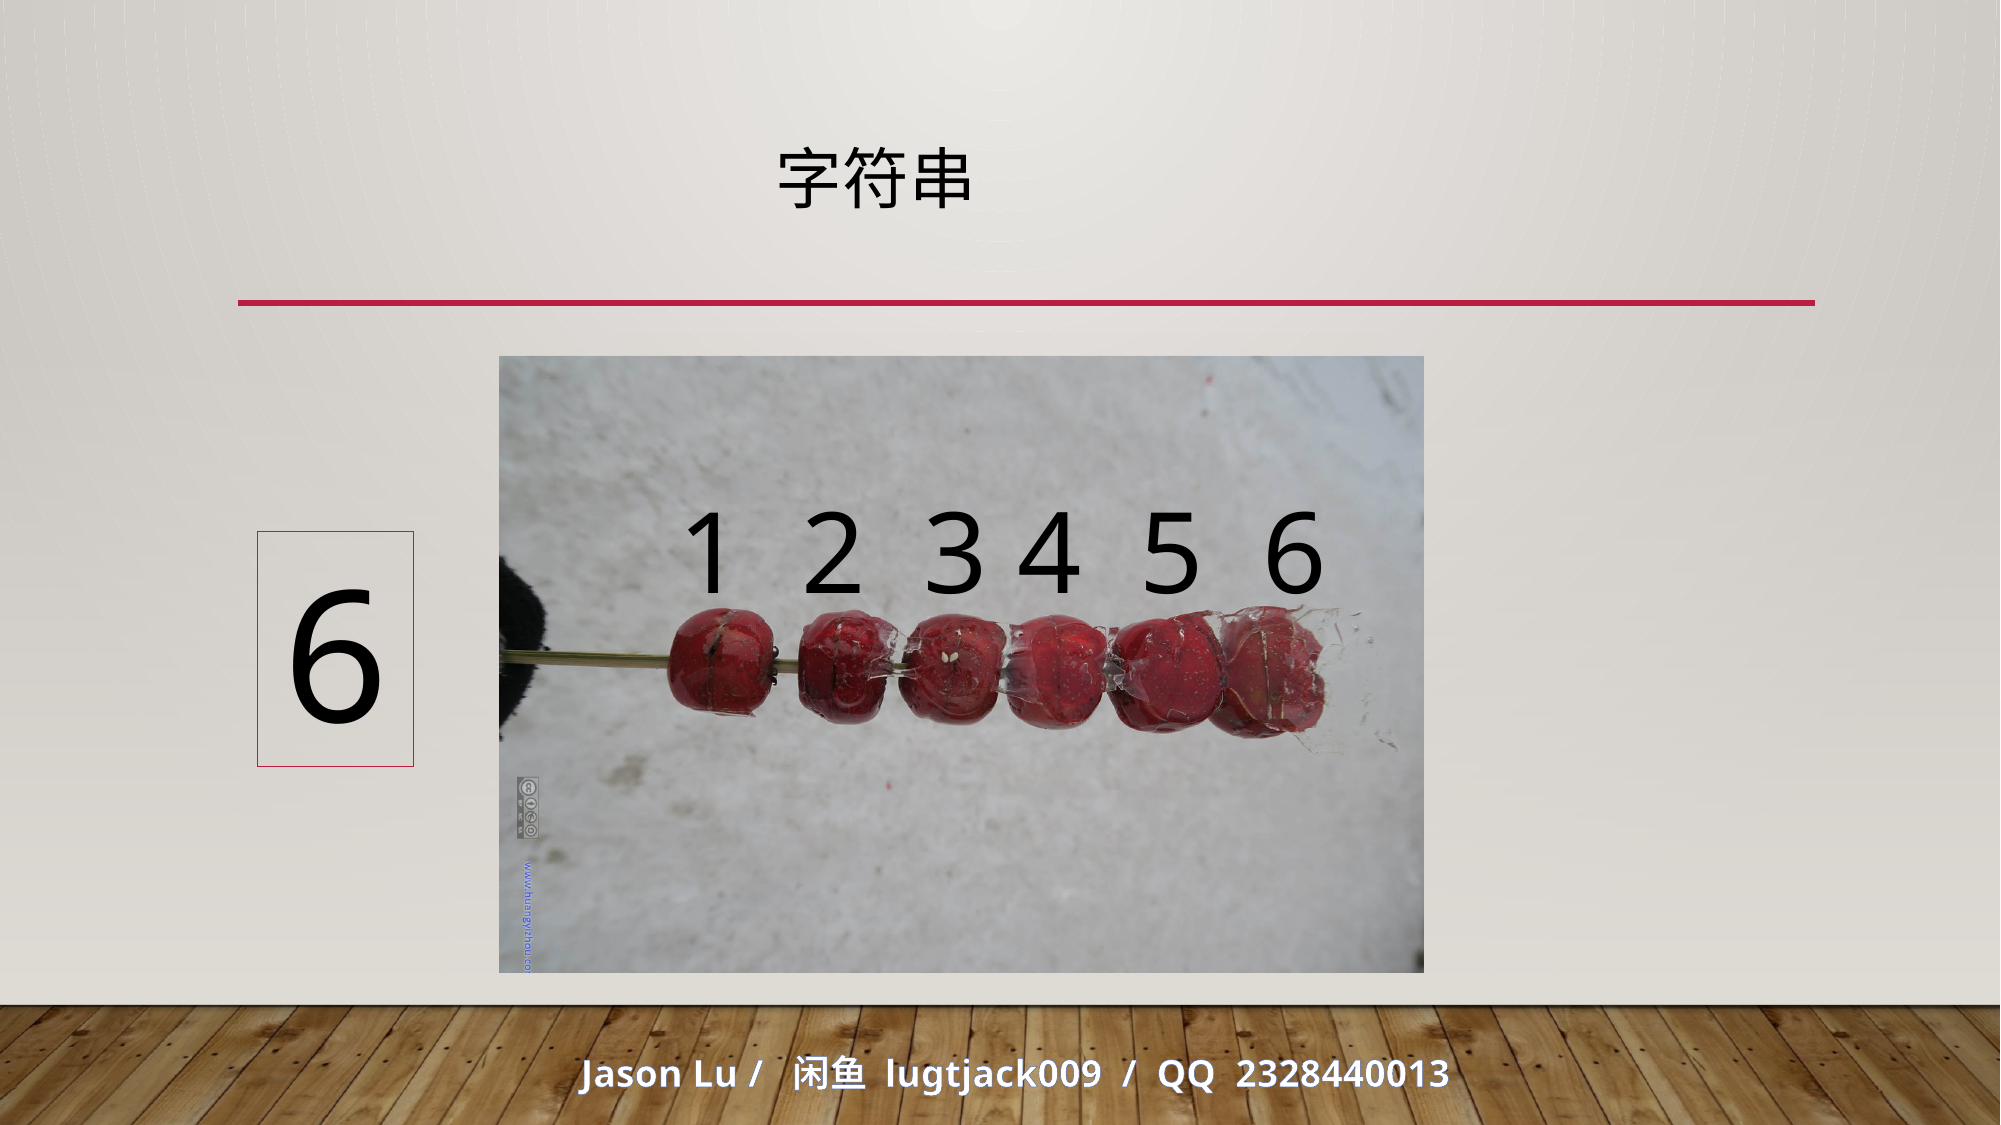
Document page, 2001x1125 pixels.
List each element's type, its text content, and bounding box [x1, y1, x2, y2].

text_box 6 [257, 531, 414, 767]
picture [0, 201, 2000, 1125]
title 字符串 [760, 138, 2000, 356]
text_box 1 2 3 4 5 6 [1270, 473, 1401, 624]
